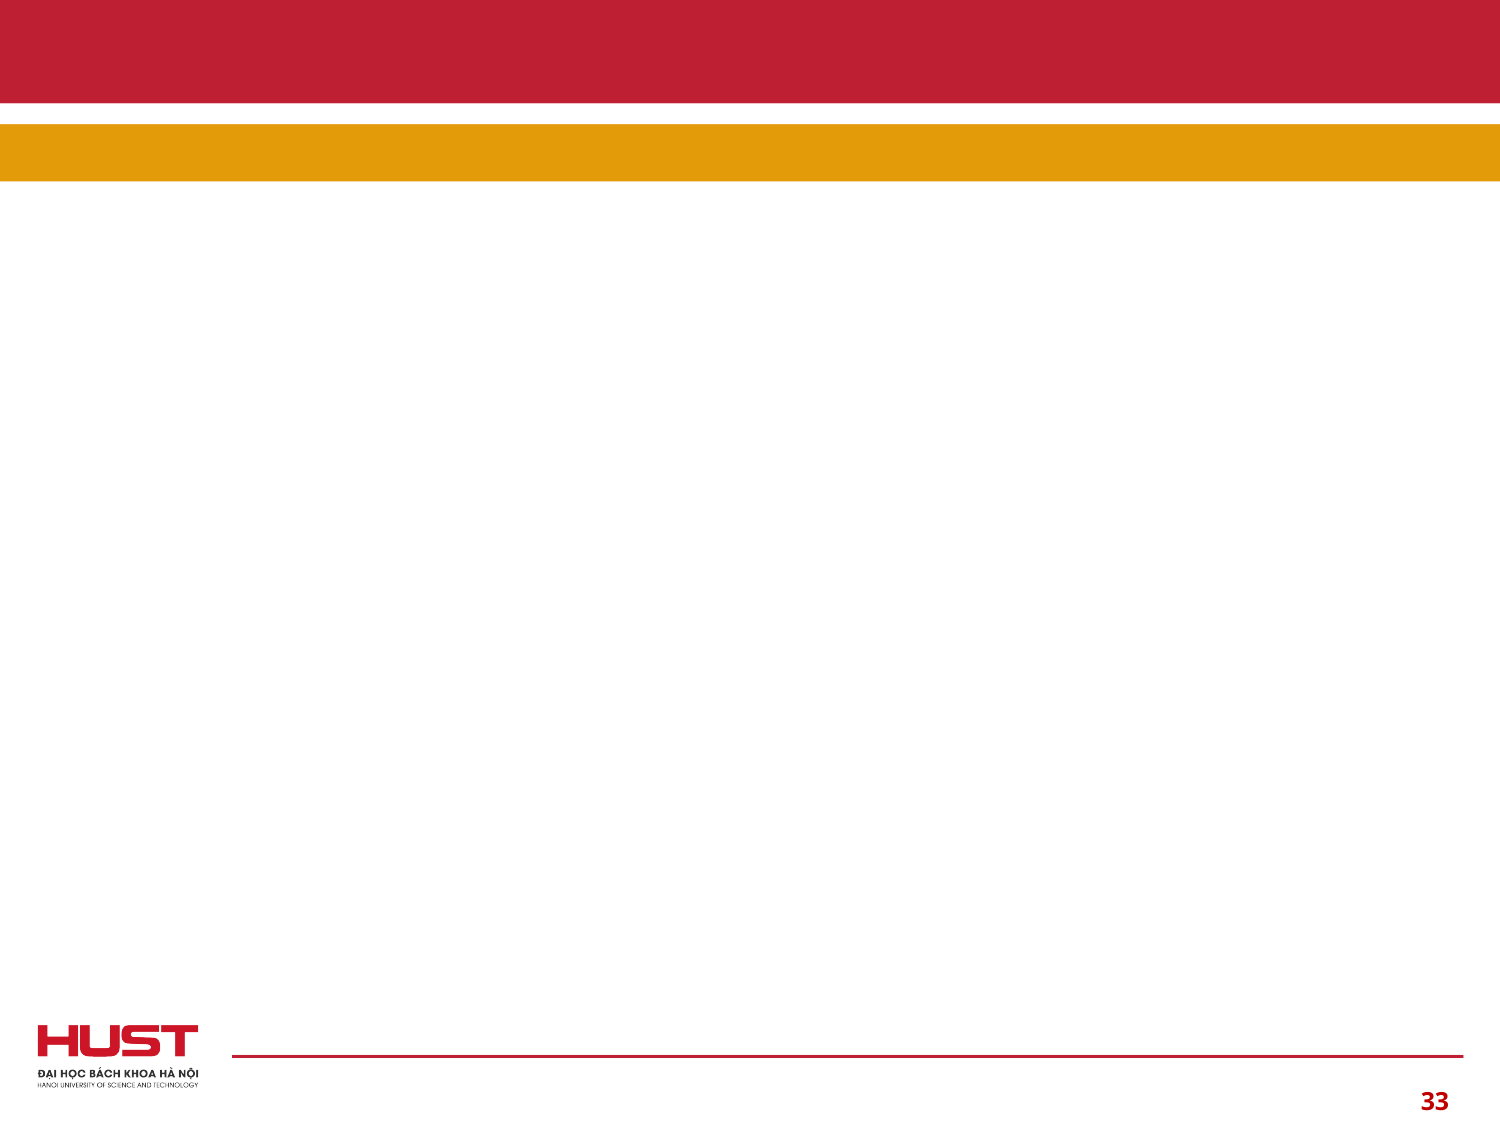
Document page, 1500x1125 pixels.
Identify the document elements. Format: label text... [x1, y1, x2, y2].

slide_number 33 [1126, 1078, 1464, 1125]
picture [0, 0, 1500, 1125]
